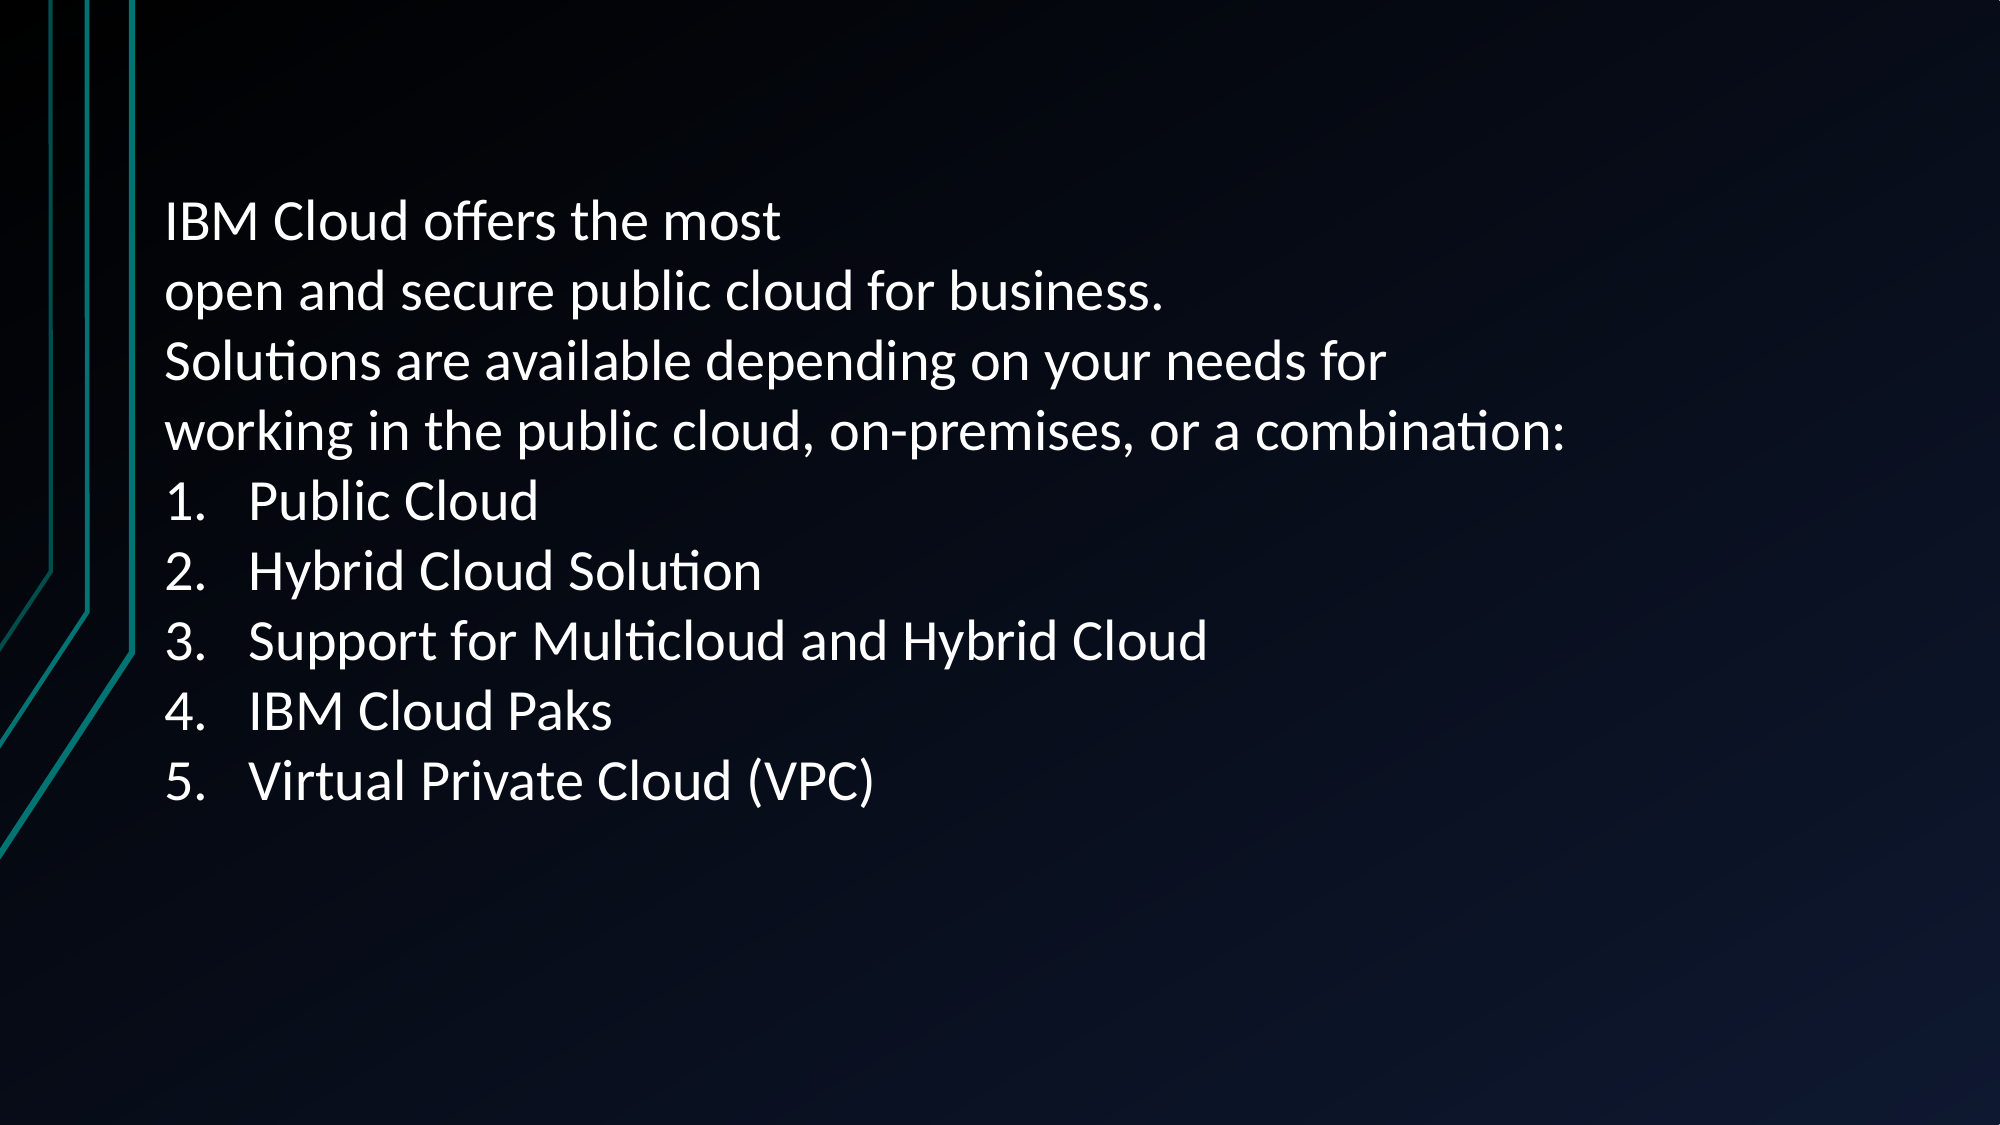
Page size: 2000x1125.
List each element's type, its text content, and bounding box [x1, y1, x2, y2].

text_box IBM Cloud offers the most open and secure public cloud for business. Solutions are available depending on your needs for working in the public cloud, on-premises, or a combination: Public Cloud Hybrid Cloud Solution Support for Multicloud and Hybrid Cloud IBM Cloud Paks Virtual Private Cloud (VPC) [149, 174, 1663, 820]
